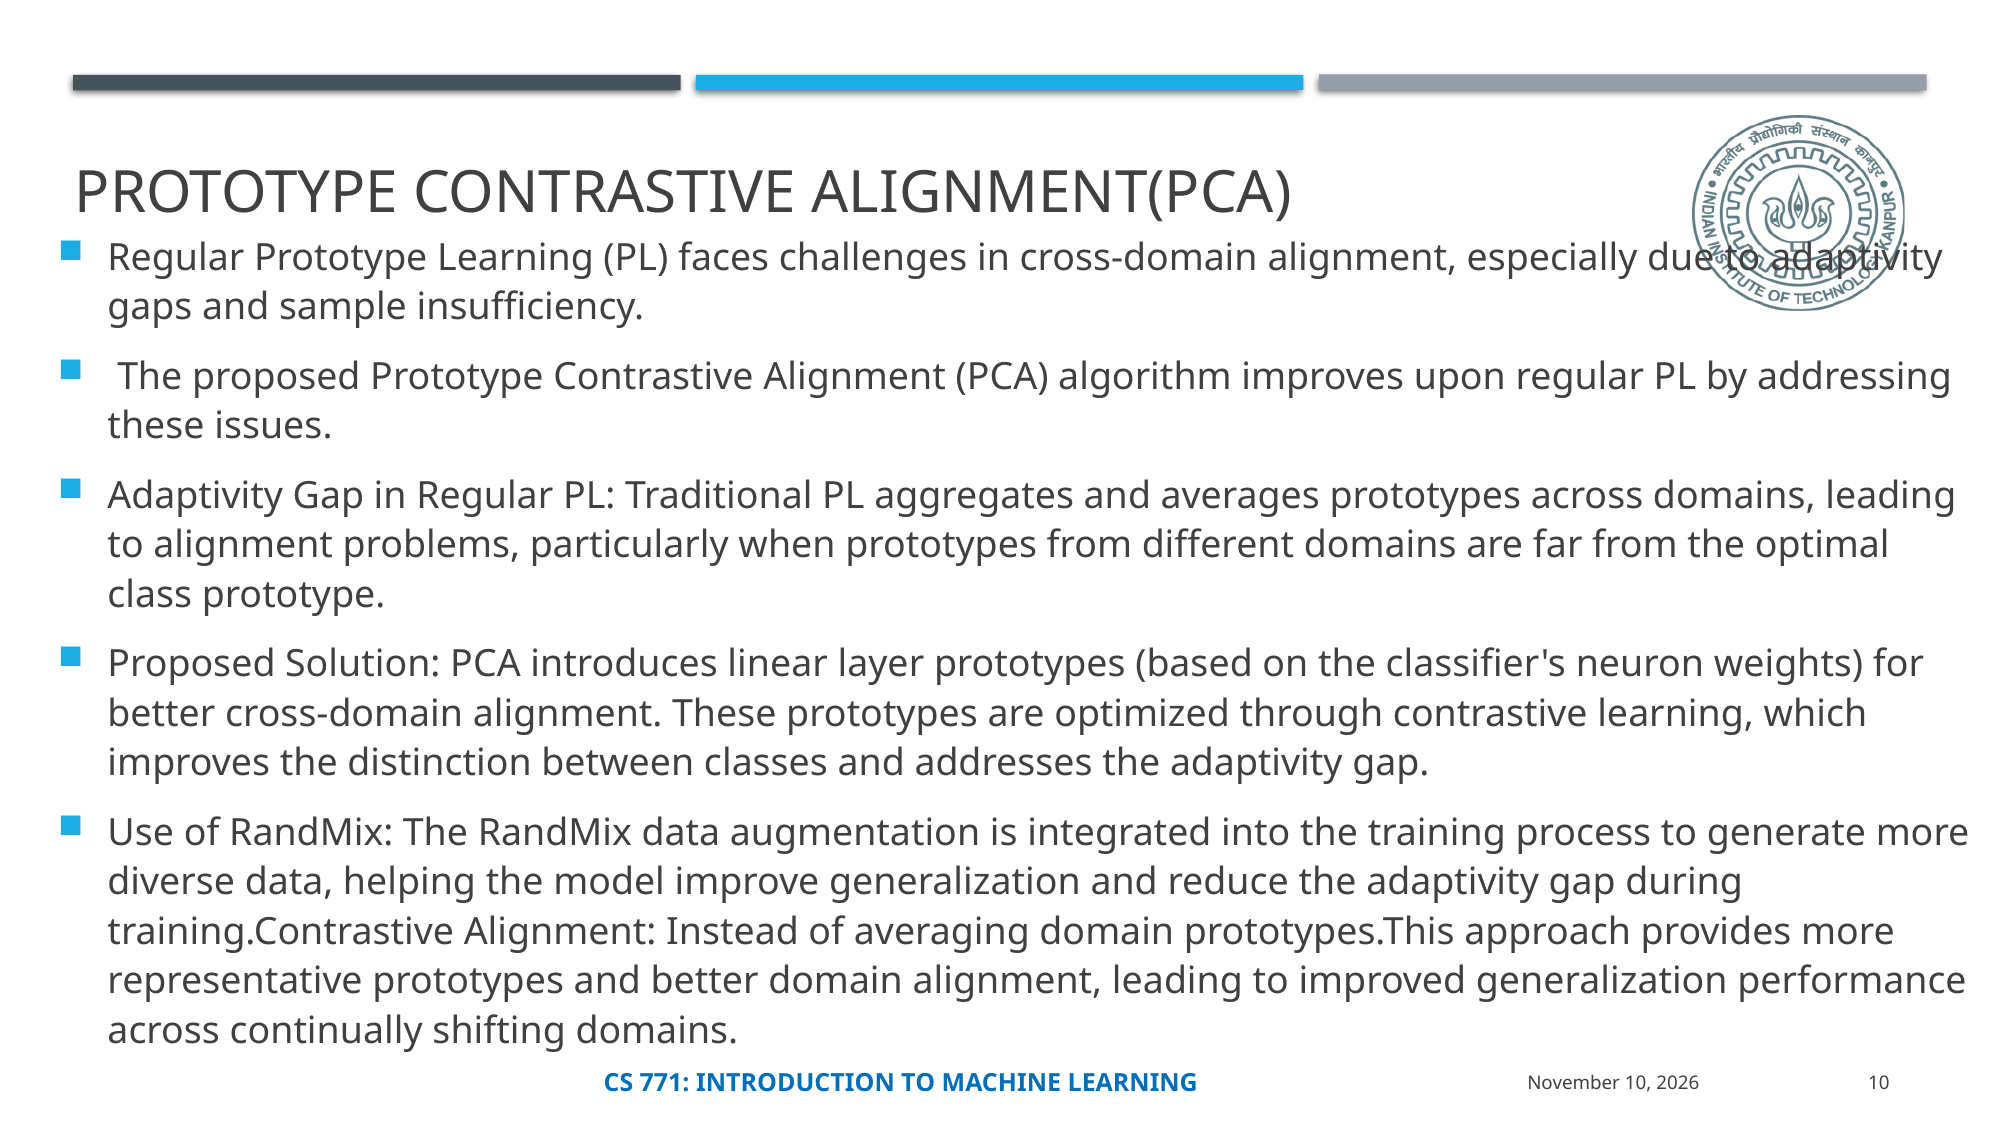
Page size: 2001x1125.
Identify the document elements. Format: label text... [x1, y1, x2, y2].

footer Cs 771: introduction to machine learning [588, 1051, 1724, 1112]
slide_number 10 [1732, 1053, 1905, 1114]
title PROTOTYPE CONTRASTIVE ALIGNMENT(PCA) [59, 36, 1870, 232]
list Regular Prototype Learning (PL) faces challenges in cross-domain alignment, especially due to adaptivity gaps and sample insufficiency. The proposed Prototype Contrastive Alignment (PCA) algorithm improves upon regular PL by addressing these issues. Adaptivity Gap in Regular PL: Traditional PL aggregates and averages prototypes across domains, leading to alignment problems, particularly when prototypes from different domains are far from the optimal class prototype. Proposed Solution: PCA introduces linear layer prototypes (based on the classifier's neuron weights) for better cross-domain alignment. These prototypes are optimized through contrastive learning, which improves the distinction between classes and addresses the adaptivity gap. Use of RandMix: The RandMix data augmentation is integrated into the training process to generate more diverse data, helping the model improve generalization and reduce the adaptivity gap during training.Contrastive Alignment: Instead of averaging domain prototypes.This approach provides more representative prototypes and better domain alignment, leading to improved generalization performance across continually shifting domains. [42, 237, 2000, 1042]
